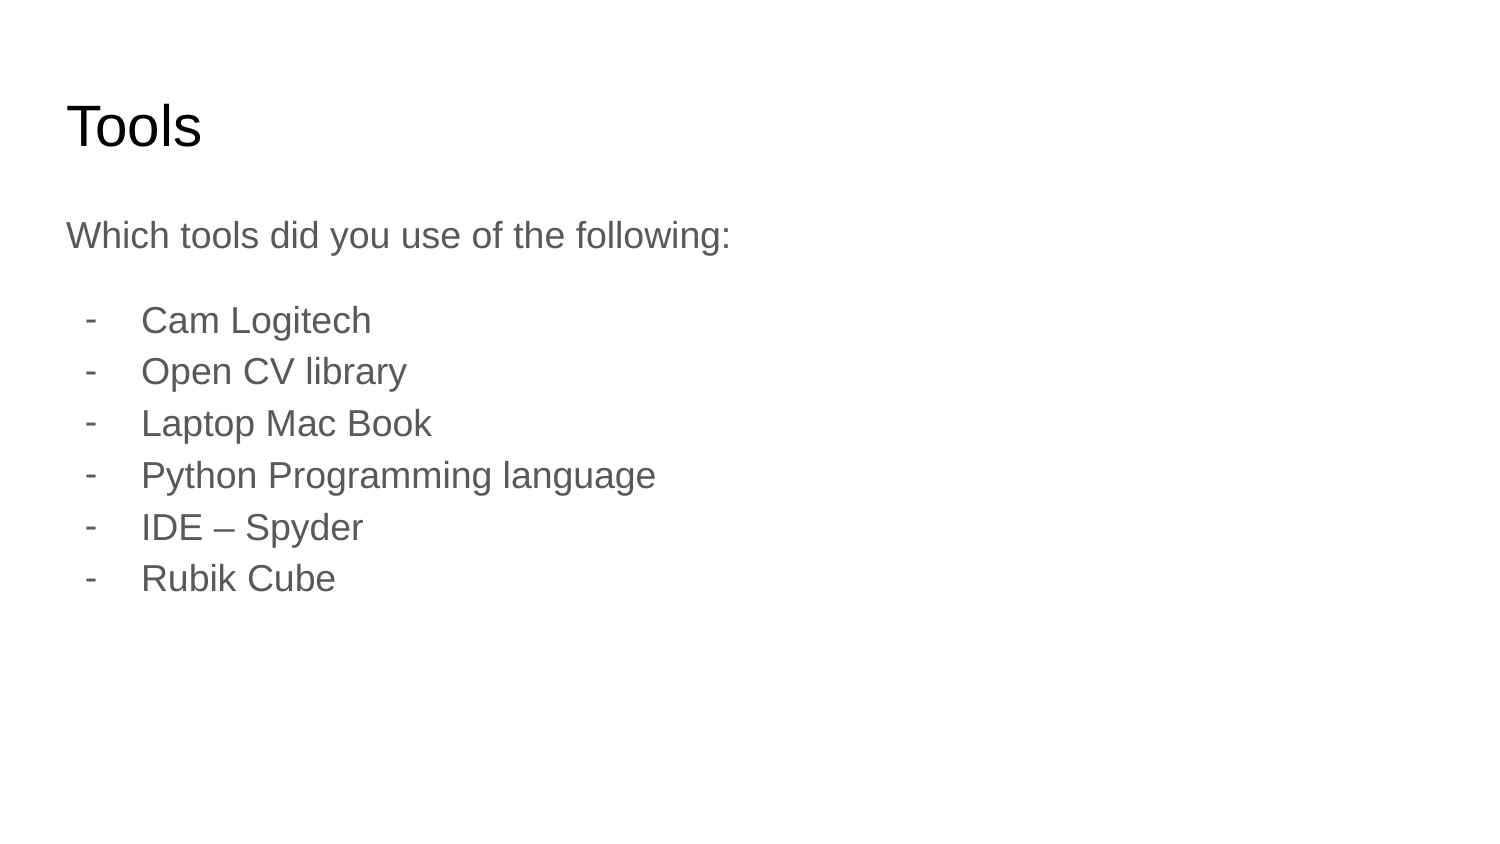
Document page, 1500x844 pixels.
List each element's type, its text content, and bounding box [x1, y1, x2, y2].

title Tools [51, 72, 1449, 167]
list Which tools did you use of the following: Cam Logitech Open CV library Laptop Mac Book Python Programming language IDE – Spyder Rubik Cube [51, 189, 1449, 750]
